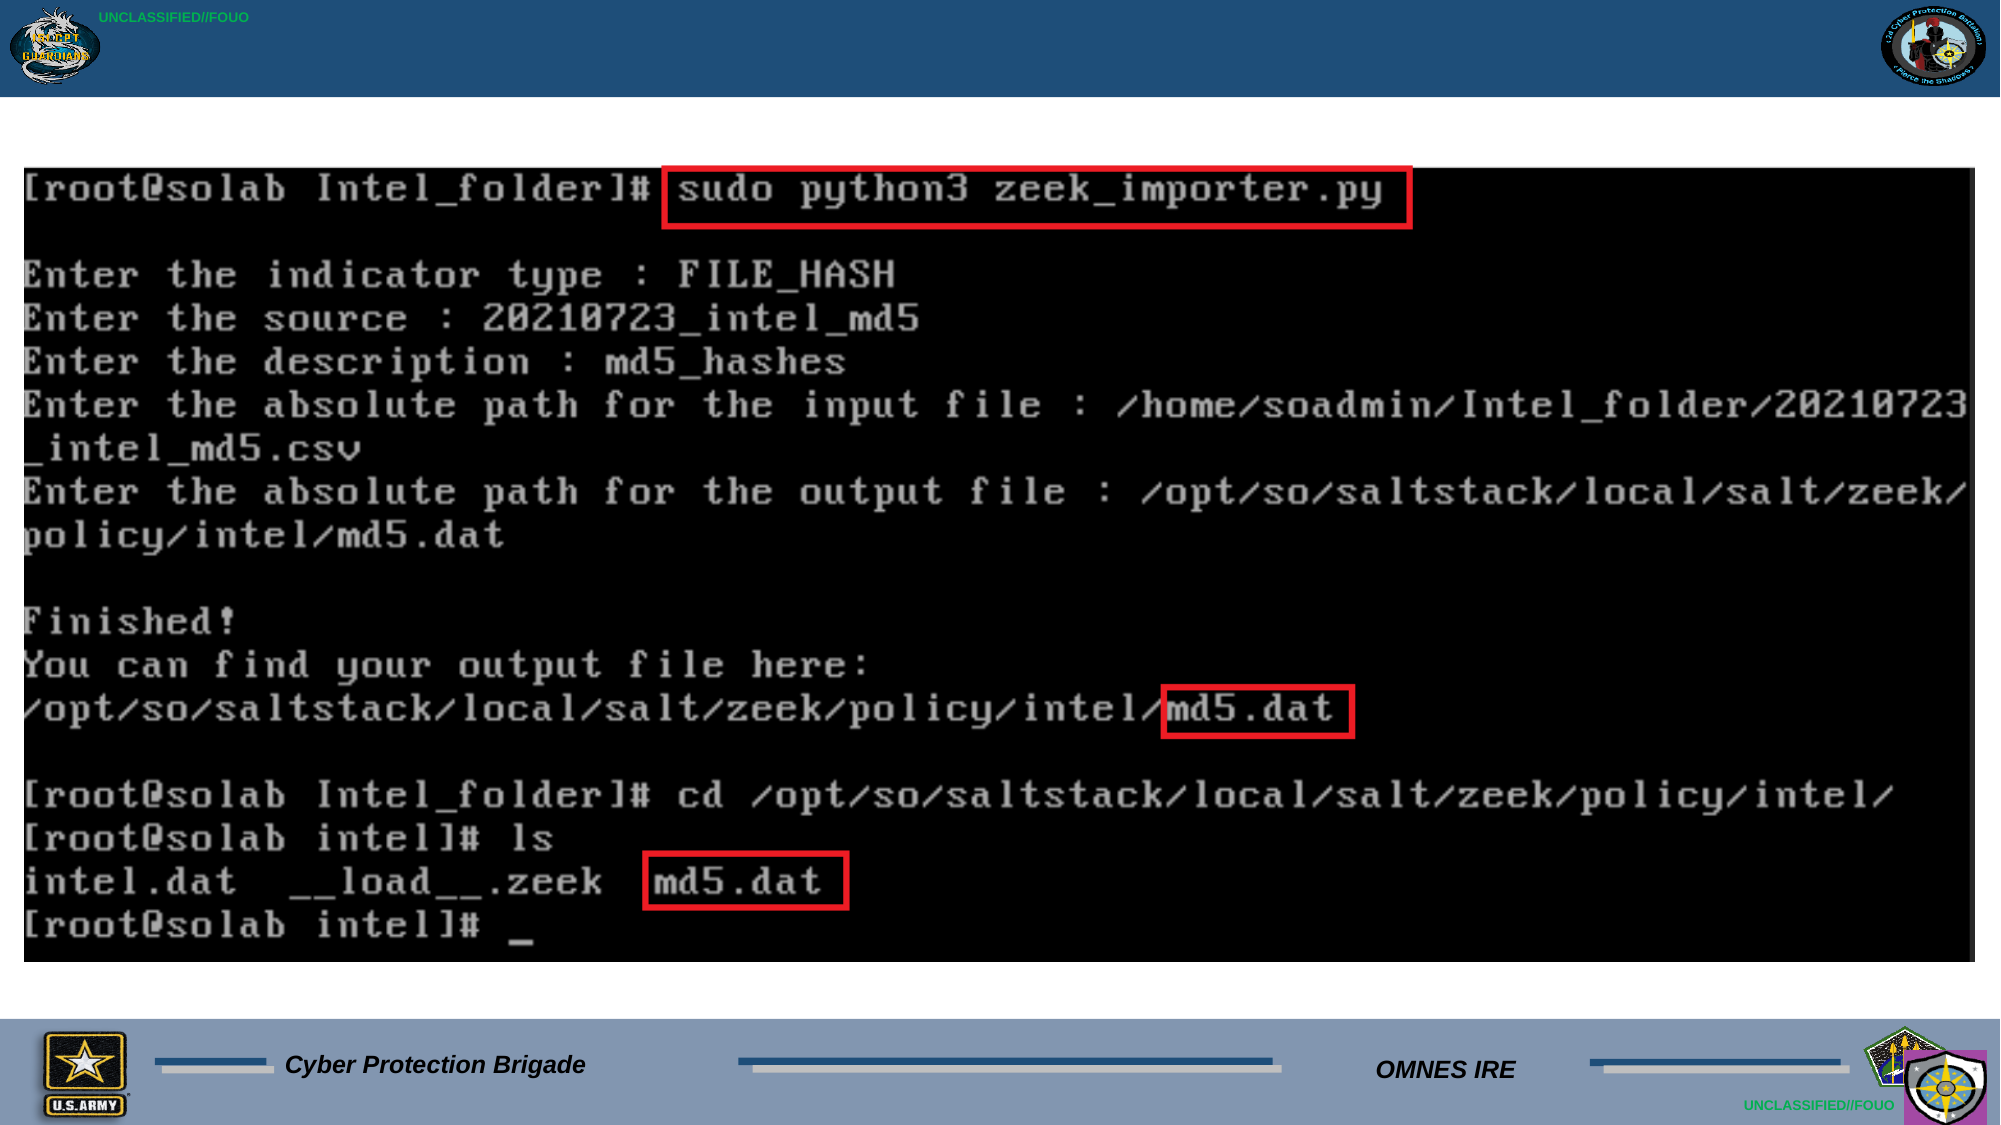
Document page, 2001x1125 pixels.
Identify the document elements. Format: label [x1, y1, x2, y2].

picture [1863, 1026, 1987, 1125]
picture [31, 1023, 138, 1123]
picture [1881, 6, 1986, 86]
picture [24, 162, 1976, 962]
picture [10, 5, 101, 85]
